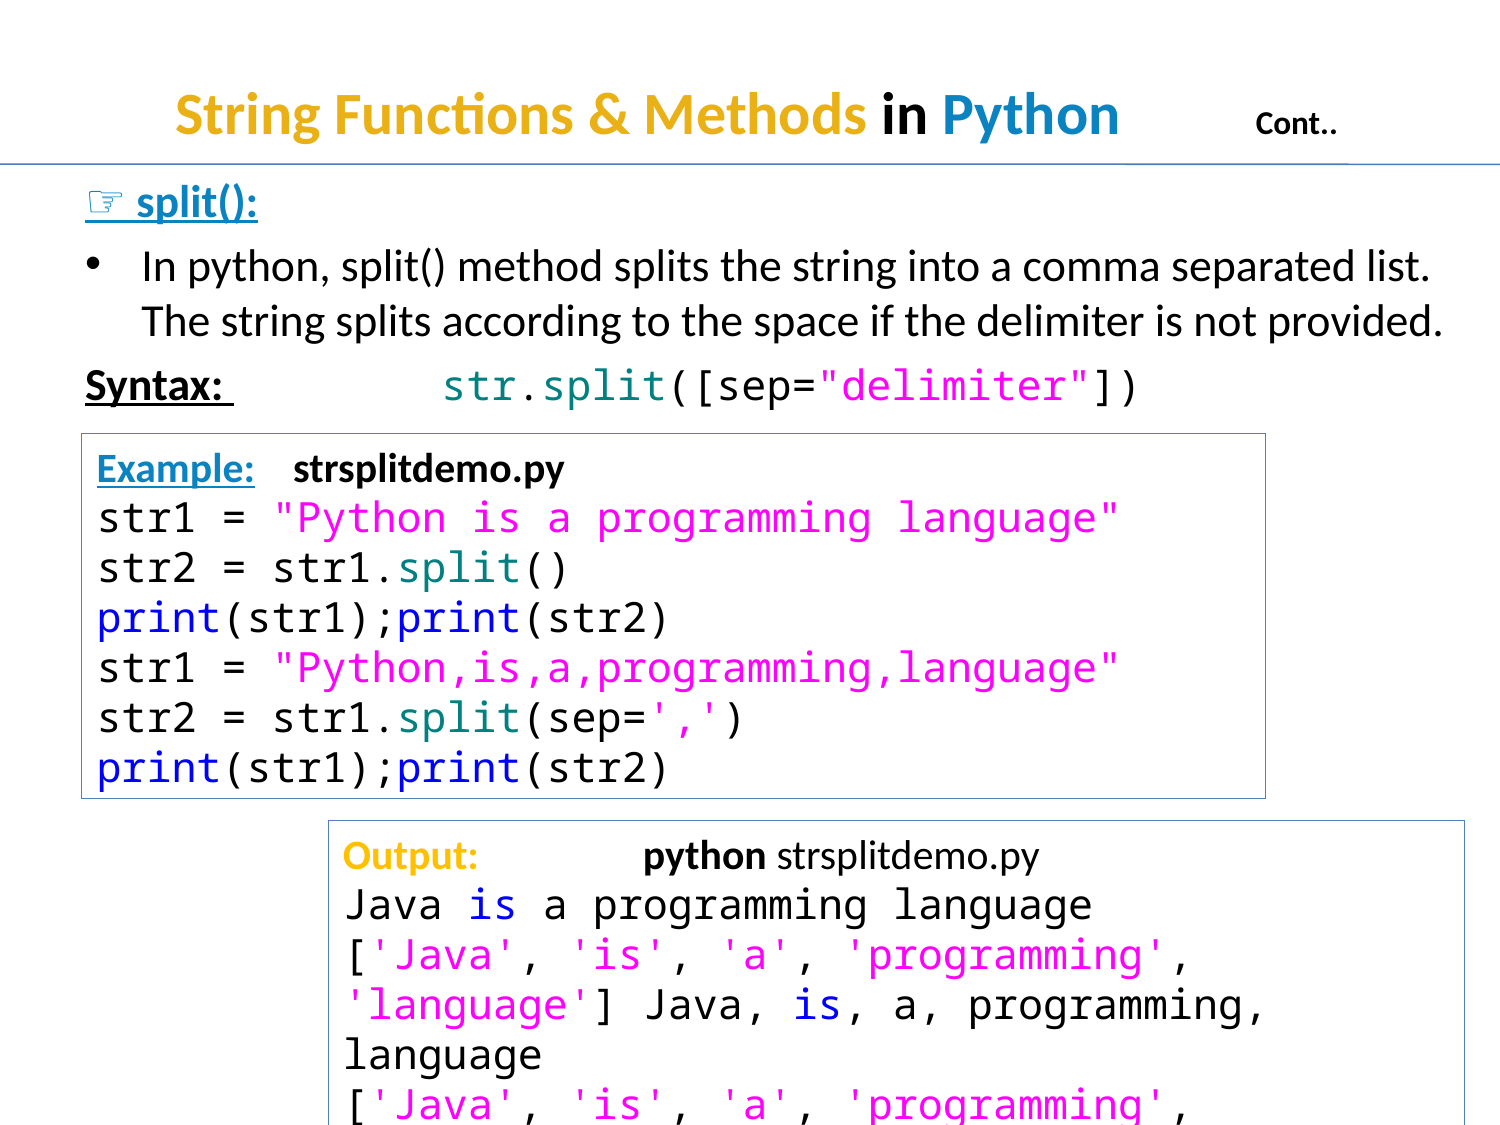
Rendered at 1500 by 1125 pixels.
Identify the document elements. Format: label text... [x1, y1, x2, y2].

list ☞ split(): In python, split() method splits the string into a comma separated list. The string splits according to the space if the delimiter is not provided. Syntax: str.split([sep="delimiter"]) [70, 171, 1500, 1067]
text_box Output: python strsplitdemo.py Java is a programming language ['Java', 'is', 'a', 'programming', 'language'] Java, is, a, programming, language ['Java', 'is', 'a', 'programming', 'language'] [328, 820, 1465, 1125]
text_box Example: strsplitdemo.py str1 = "Python is a programming language" str2 = str1.split() print(str1);print(str2) str1 = "Python,is,a,programming,language" str2 = str1.split(sep=',') print(str1);print(str2) [81, 433, 1266, 799]
title String Functions & Methods in Python Cont.. [75, 45, 1425, 162]
